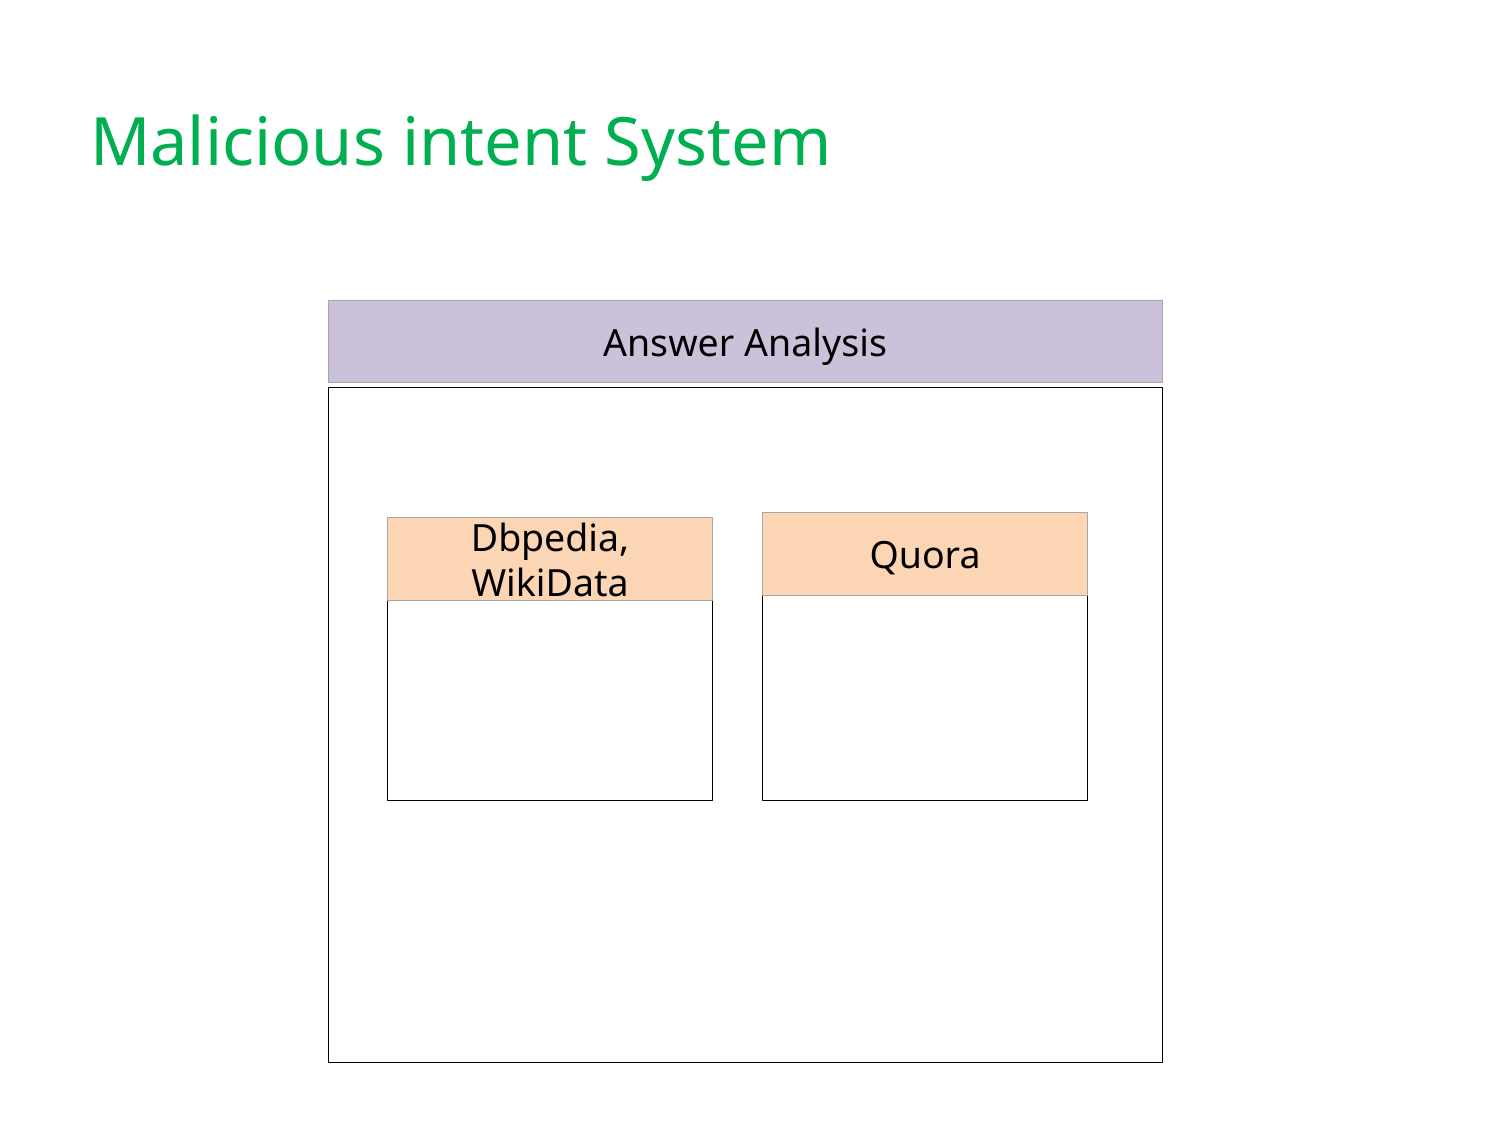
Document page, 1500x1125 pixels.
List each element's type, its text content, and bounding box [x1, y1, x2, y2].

title Malicious intent System [75, 45, 1425, 233]
text_box Answer Analysis [326, 298, 1165, 385]
text_box [760, 597, 1090, 802]
text_box Quora [760, 510, 1090, 597]
text_box Dbpedia, WikiData [385, 515, 715, 602]
text_box [385, 602, 715, 802]
text_box [326, 385, 1165, 1064]
